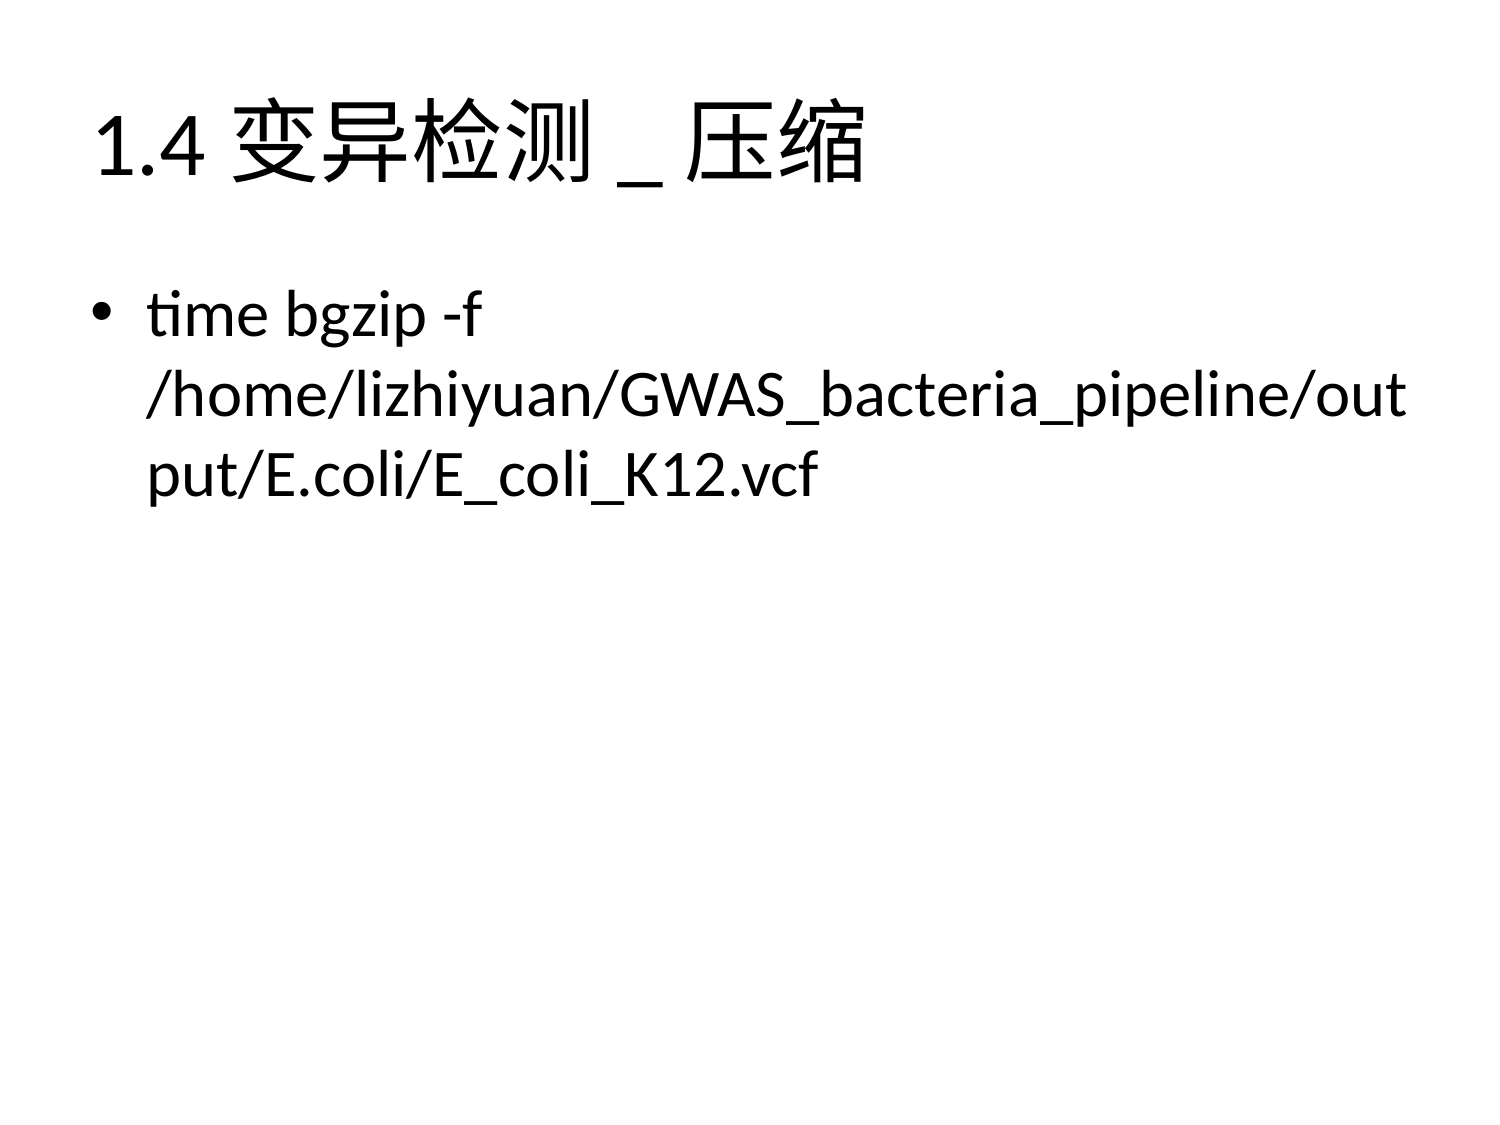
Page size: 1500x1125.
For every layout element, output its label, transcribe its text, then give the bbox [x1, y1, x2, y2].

list time bgzip -f /home/lizhiyuan/GWAS_bacteria_pipeline/output/E.coli/E_coli_K12.vcf [75, 262, 1425, 1005]
title 1.4变异检测_压缩 [75, 45, 1425, 233]
